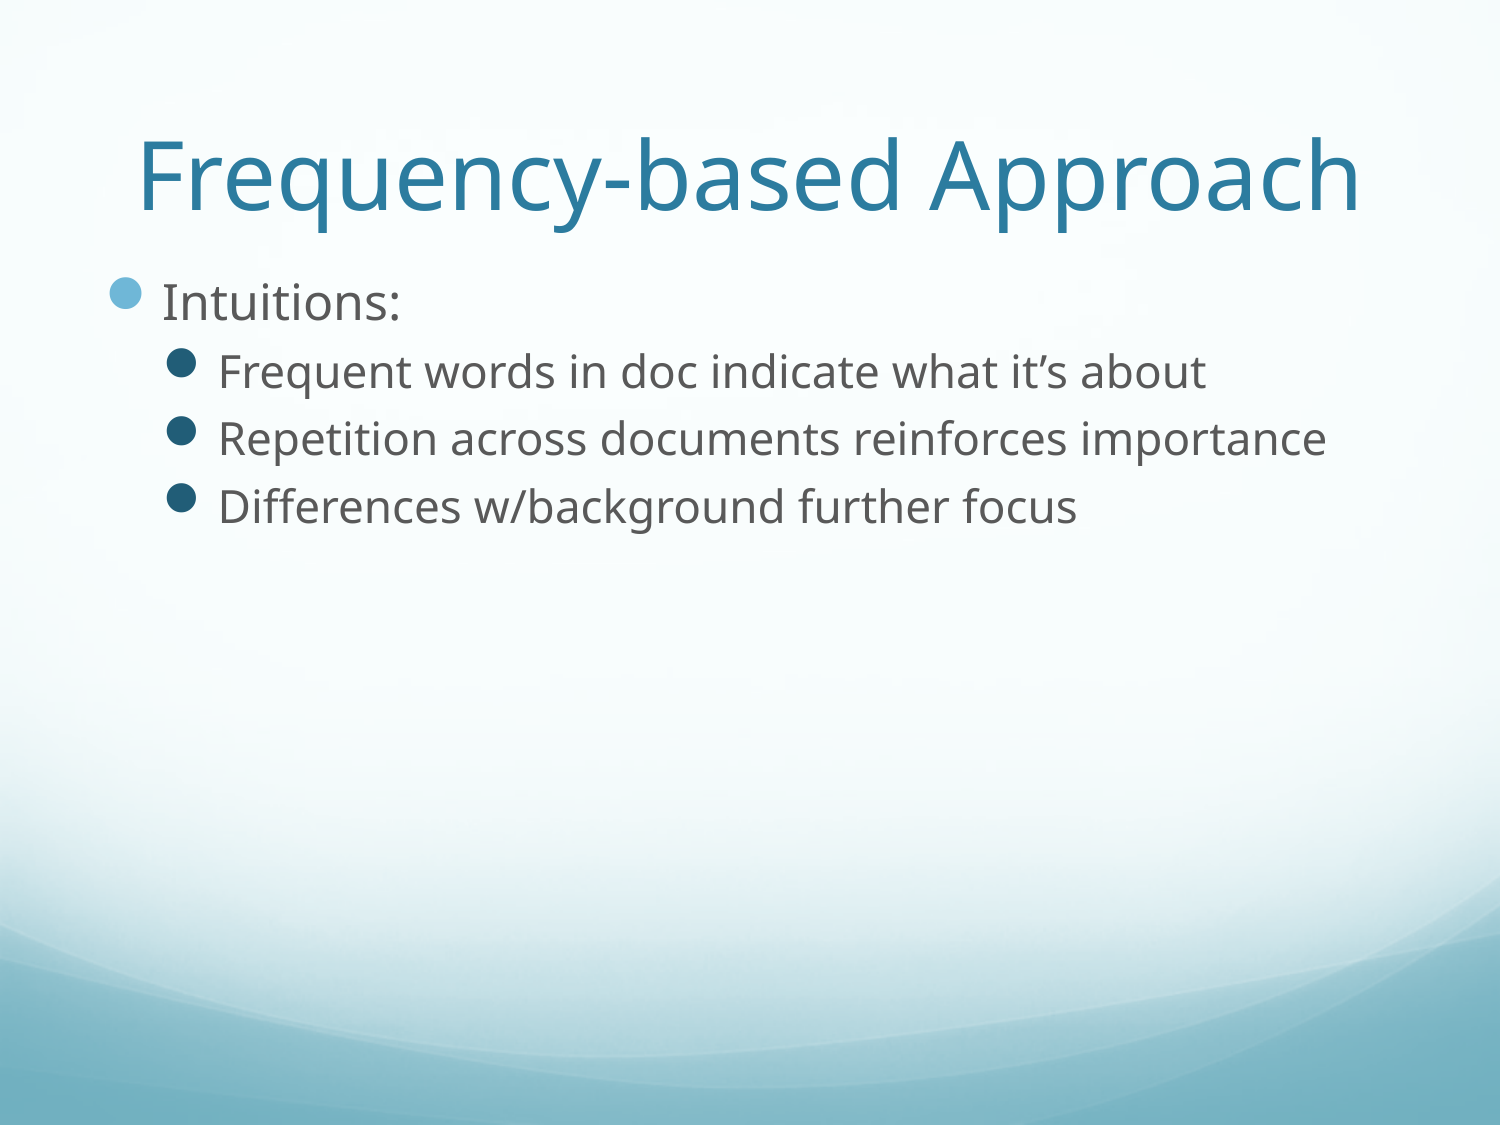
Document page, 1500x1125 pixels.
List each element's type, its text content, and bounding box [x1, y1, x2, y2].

title Frequency-based Approach [90, 17, 1410, 237]
list Intuitions: Frequent words in doc indicate what it’s about Repetition across documents reinforces importance Differences w/background further focus [90, 262, 1410, 975]
